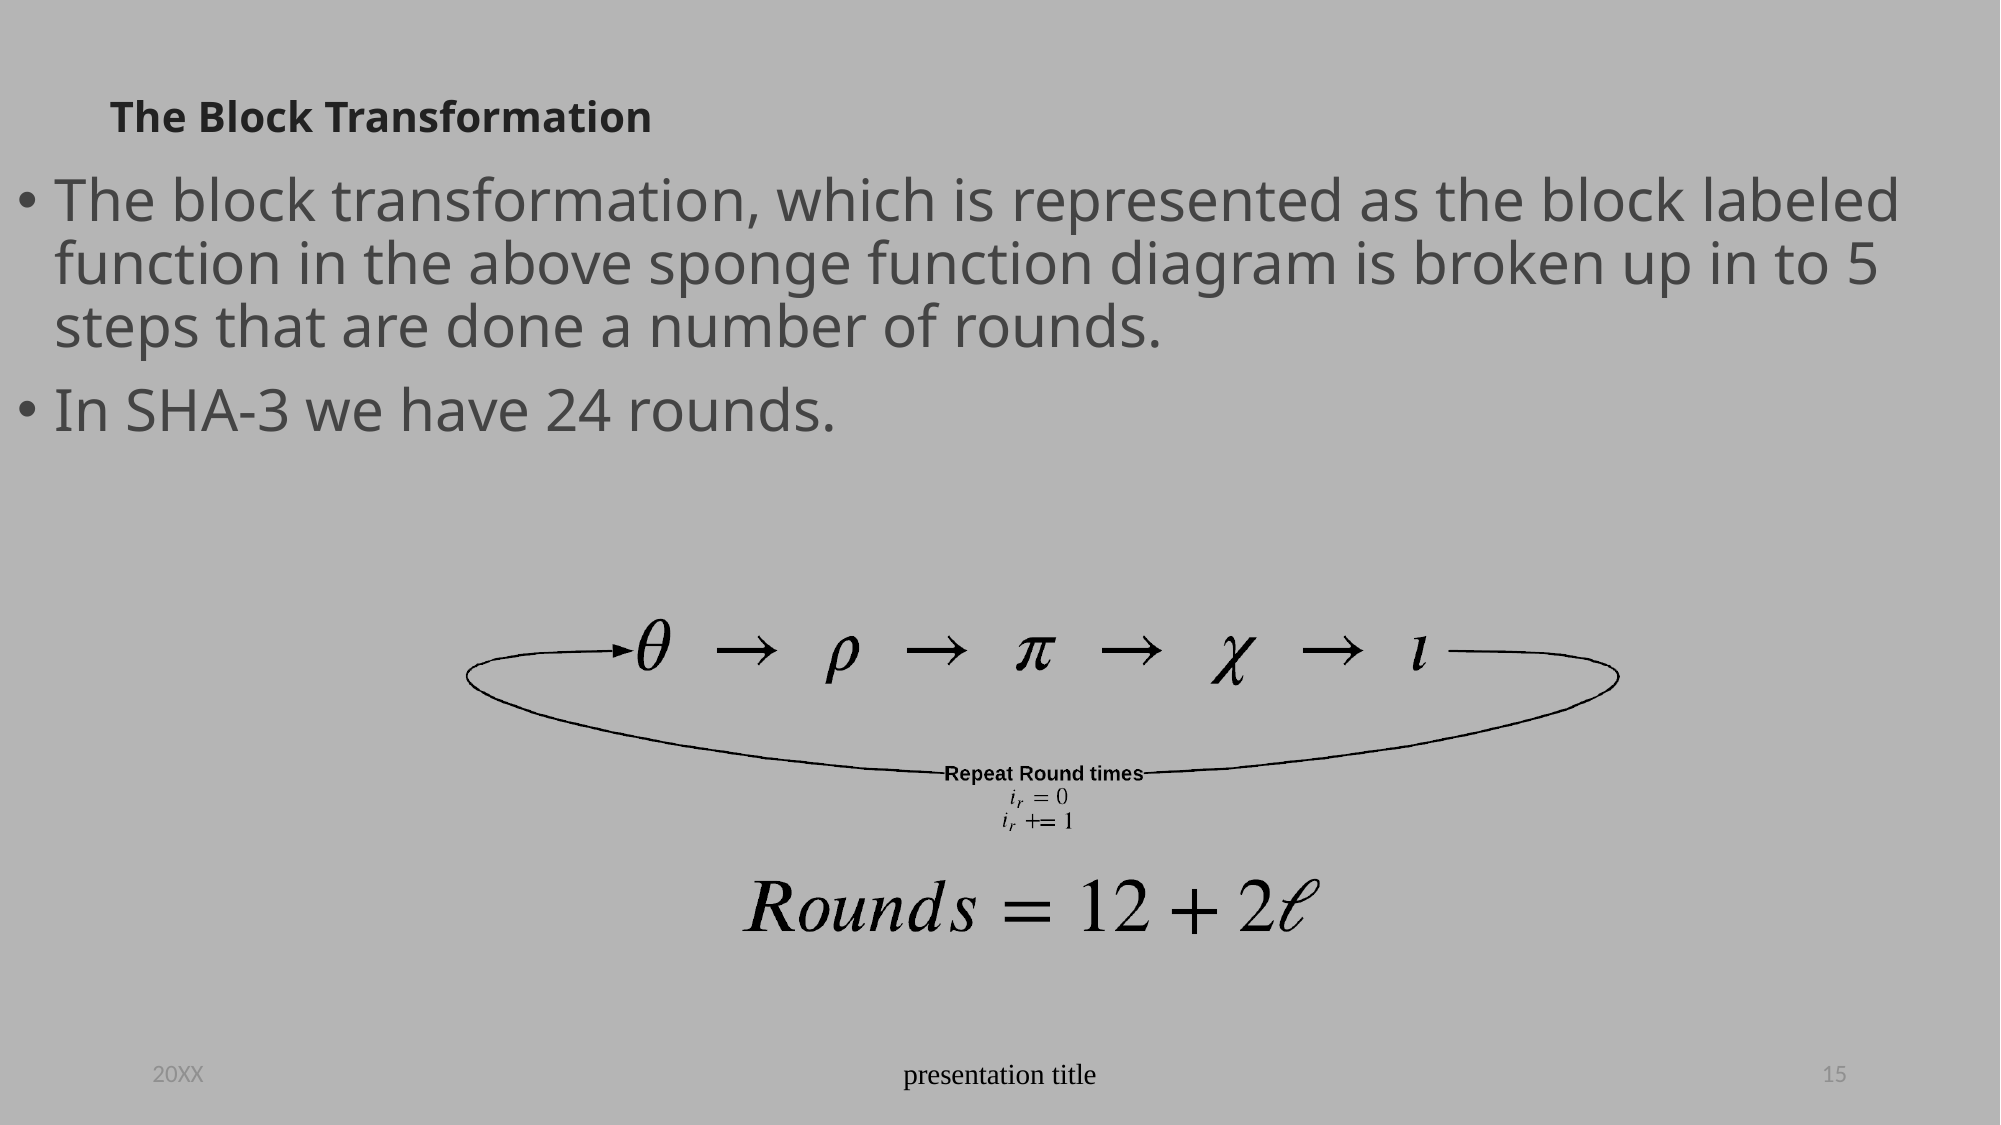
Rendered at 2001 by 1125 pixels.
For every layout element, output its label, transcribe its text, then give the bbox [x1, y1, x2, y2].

title The Block Transformation [94, 88, 1820, 163]
picture [427, 562, 1648, 971]
list The block transformation, which is represented as the block labeled function in the above sponge function diagram is broken up in to 5 steps that are done a number of rounds. In SHA-3 we have 24 rounds. [2, 163, 1919, 563]
footer presentation title [662, 1042, 1338, 1103]
slide_number 15 [1412, 1042, 1863, 1103]
slide_number 20XX [137, 1042, 588, 1103]
